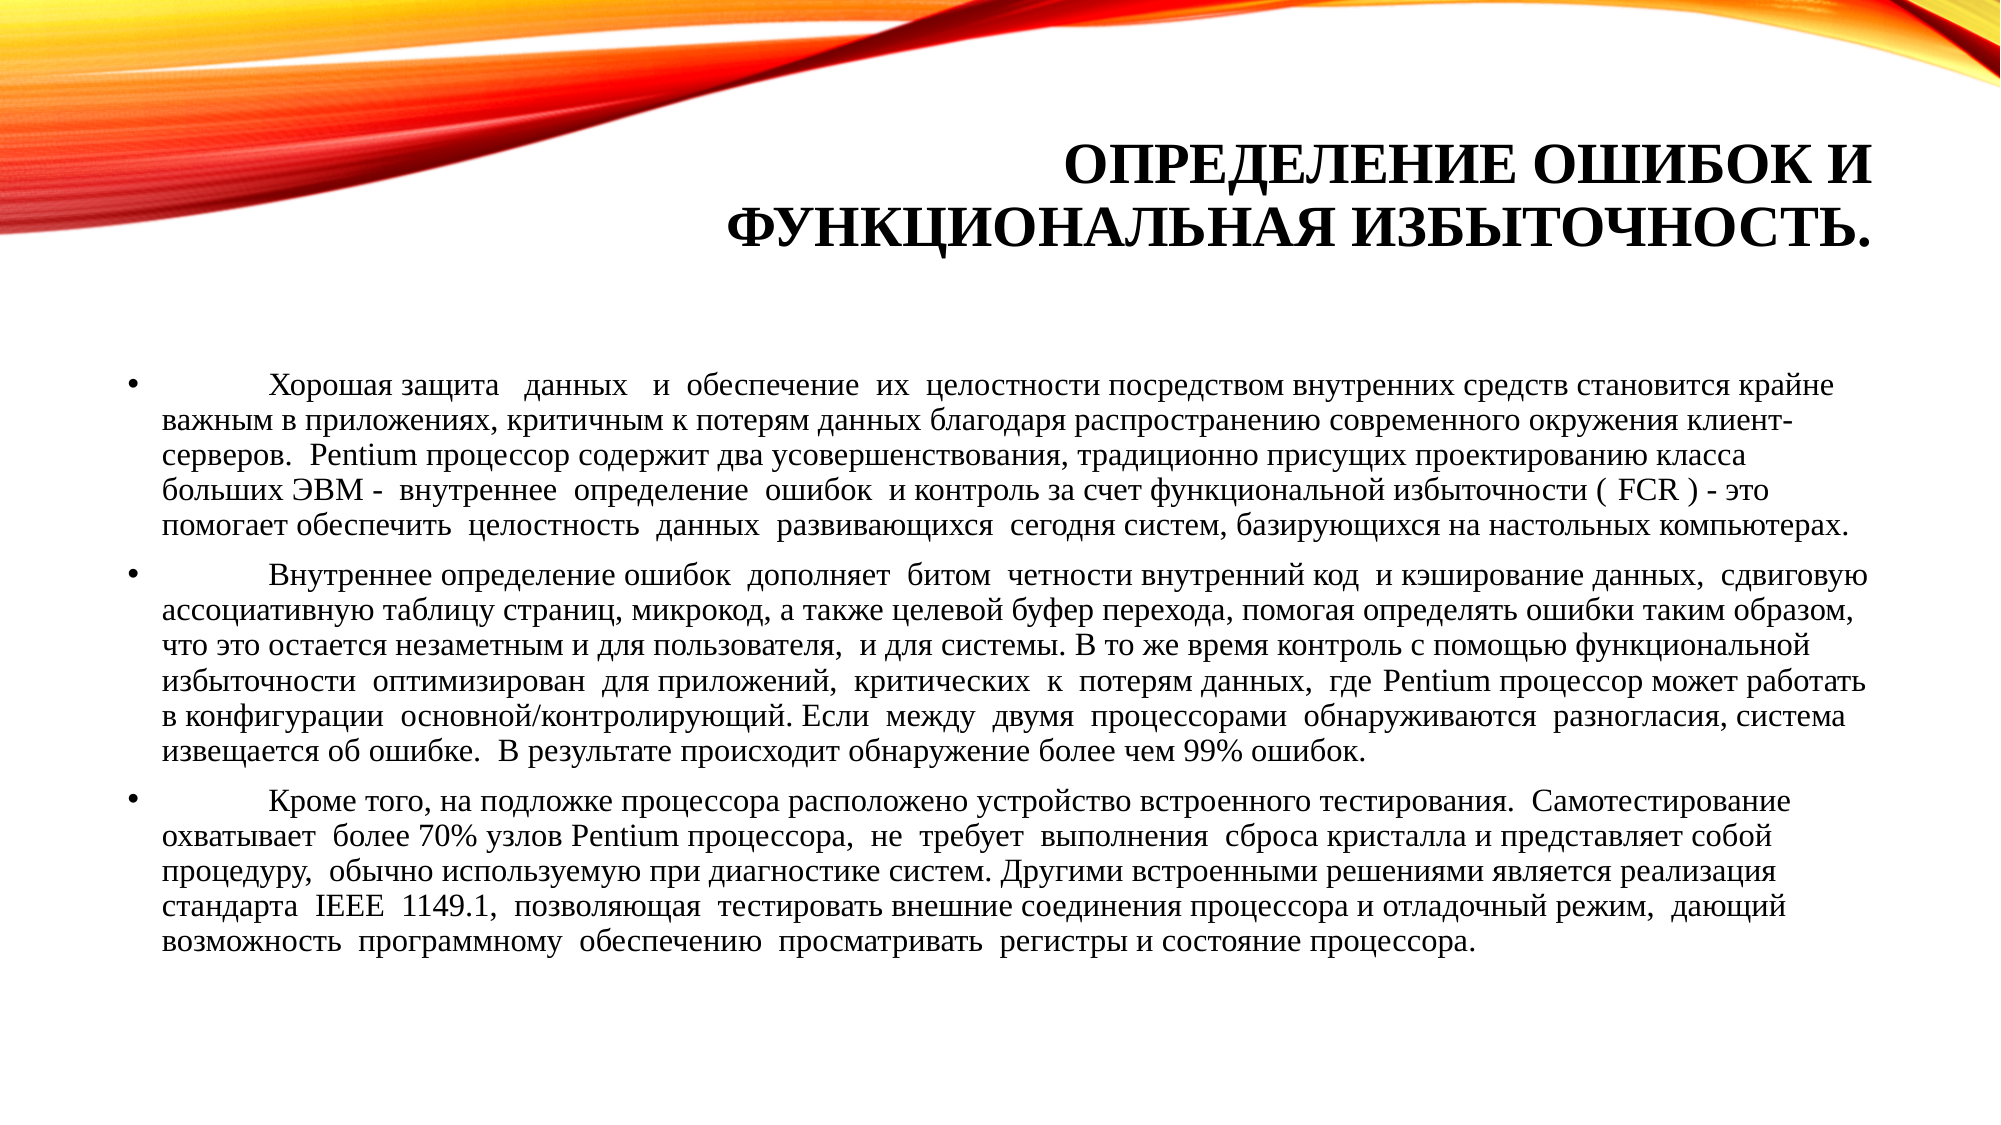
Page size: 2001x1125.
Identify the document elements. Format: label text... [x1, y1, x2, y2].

list Хорошая защита данных и обеспечение их целостности посредством внутренних средств становится крайне важным в приложениях, критичным к потерям данных благодаря распространению современного окружения клиент-серверов. Pentium процессор содержит два усовершенствования, традиционно присущих проектированию класса больших ЭВМ - внутреннее определение ошибок и контроль за счет функциональной избыточности ( FCR ) - это помогает обеспечить целостность данных развивающихся сегодня систем, базирующихся на настольных компьютерах. Внутреннее определение ошибок дополняет битом четности внутренний код и кэширование данных, сдвиговую ассоциативную таблицу страниц, микрокод, а также целевой буфер перехода, помогая определять ошибки таким образом, что это остается незаметным и для пользователя, и для системы. В то же время контроль с помощью функциональной избыточности оптимизирован для приложений, критических к потерям данных, где Pentium процессор может работать в конфигурации основной/контролирующий. Если между двумя процессорами обнаруживаются разногласия, система извещается об ошибке. В результате происходит обнаружение более чем 99% ошибок. Кроме того, на подложке процессора расположено устройство встроенного тестирования. Самотестирование охватывает более 70% узлов Pentium процессора, не требует выполнения сброса кристалла и представляет собой процедуру, обычно используемую при диагностике систем. Другими встроенными решениями является реализация стандарта IEEE 1149.1, позволяющая тестировать внешние соединения процессора и отладочный режим, дающий возможность программному обеспечению просматривать регистры и состояние процессора. [112, 360, 1888, 1021]
title Определение ошибок и функциональная избыточность. [474, 125, 1888, 338]
picture [0, 0, 2000, 237]
